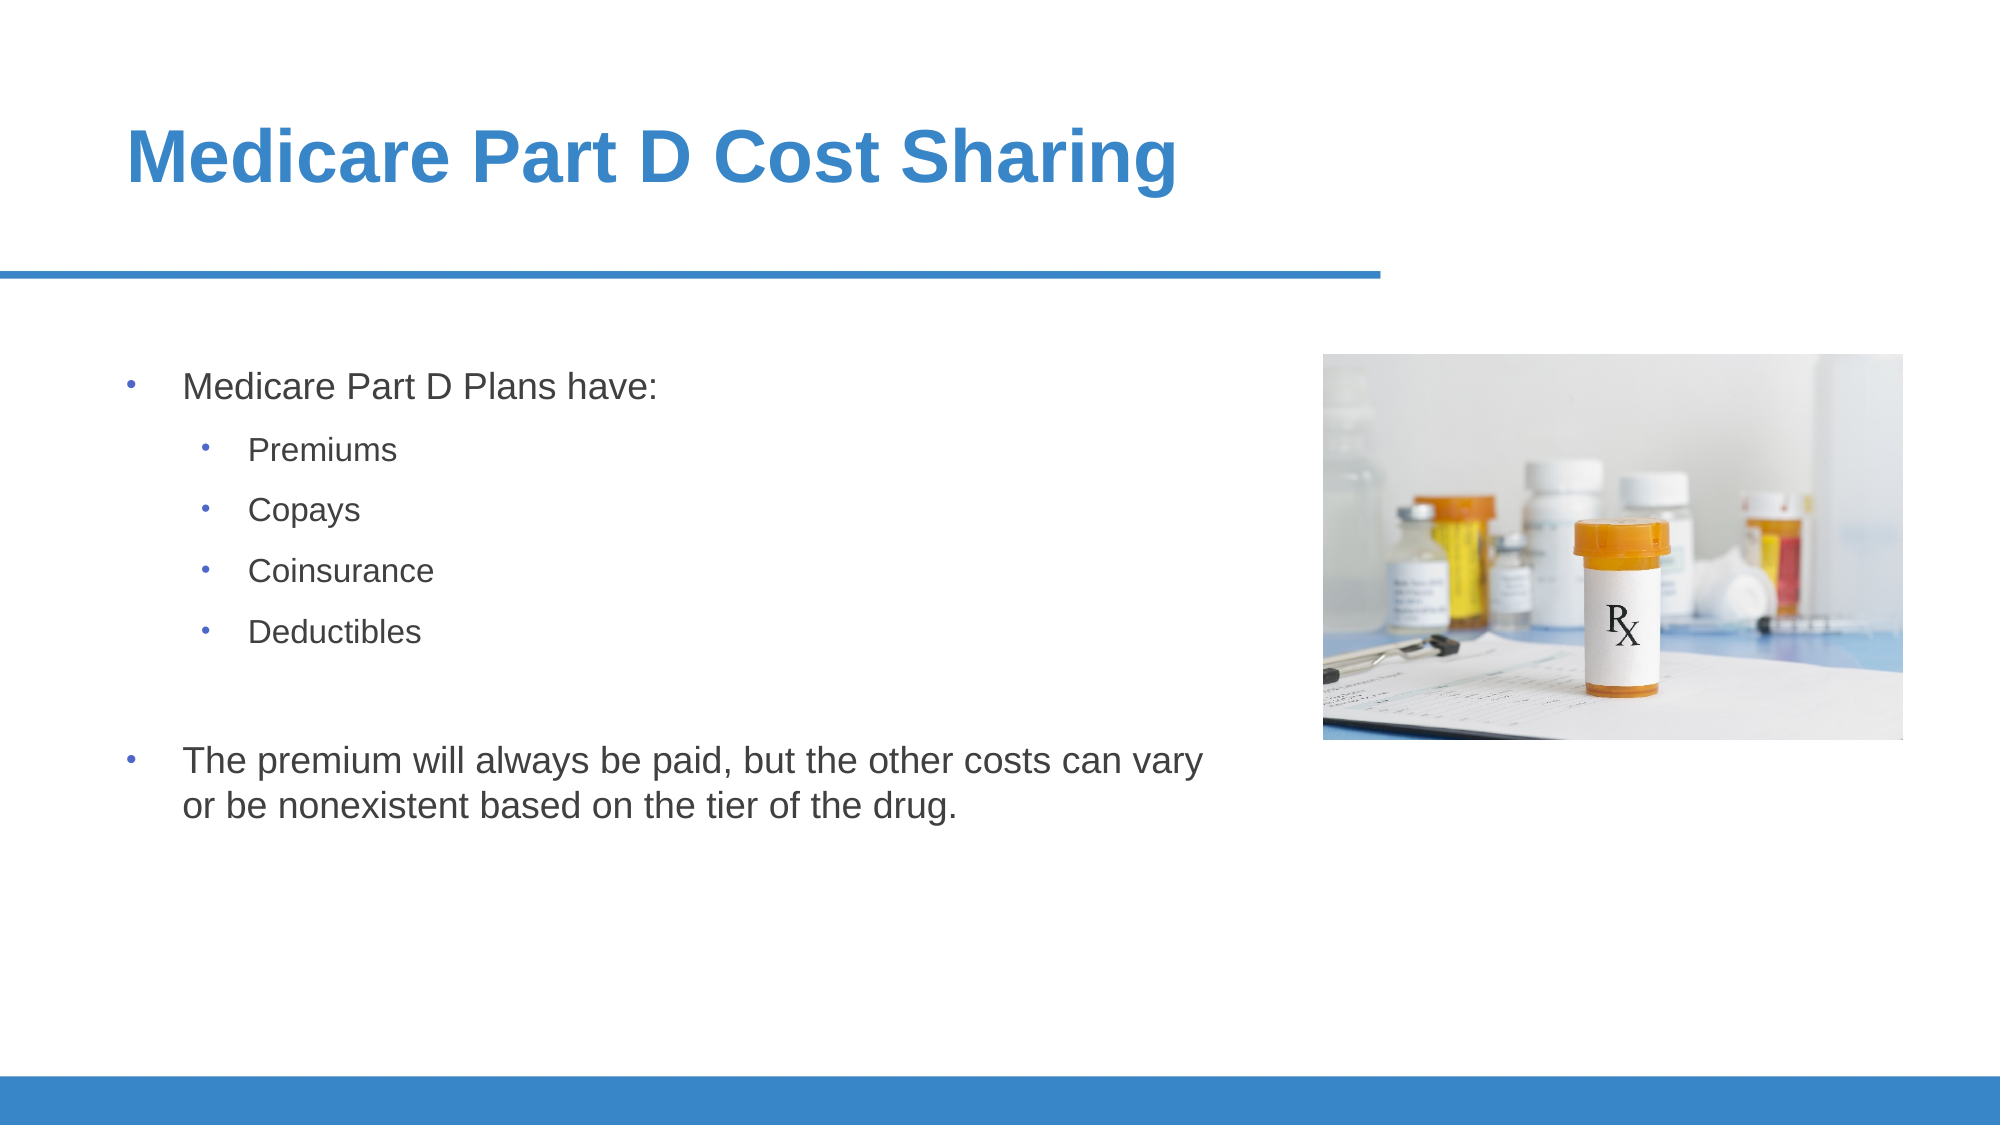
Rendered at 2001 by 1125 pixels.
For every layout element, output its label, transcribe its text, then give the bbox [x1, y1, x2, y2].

picture [0, 0, 2000, 1125]
list Medicare Part D Plans have: Premiums Copays Coinsurance Deductibles The premium will always be paid, but the other costs can vary or be nonexistent based on the tier of the drug. [111, 354, 1245, 992]
title Medicare Part D Cost Sharing [111, 99, 1522, 317]
